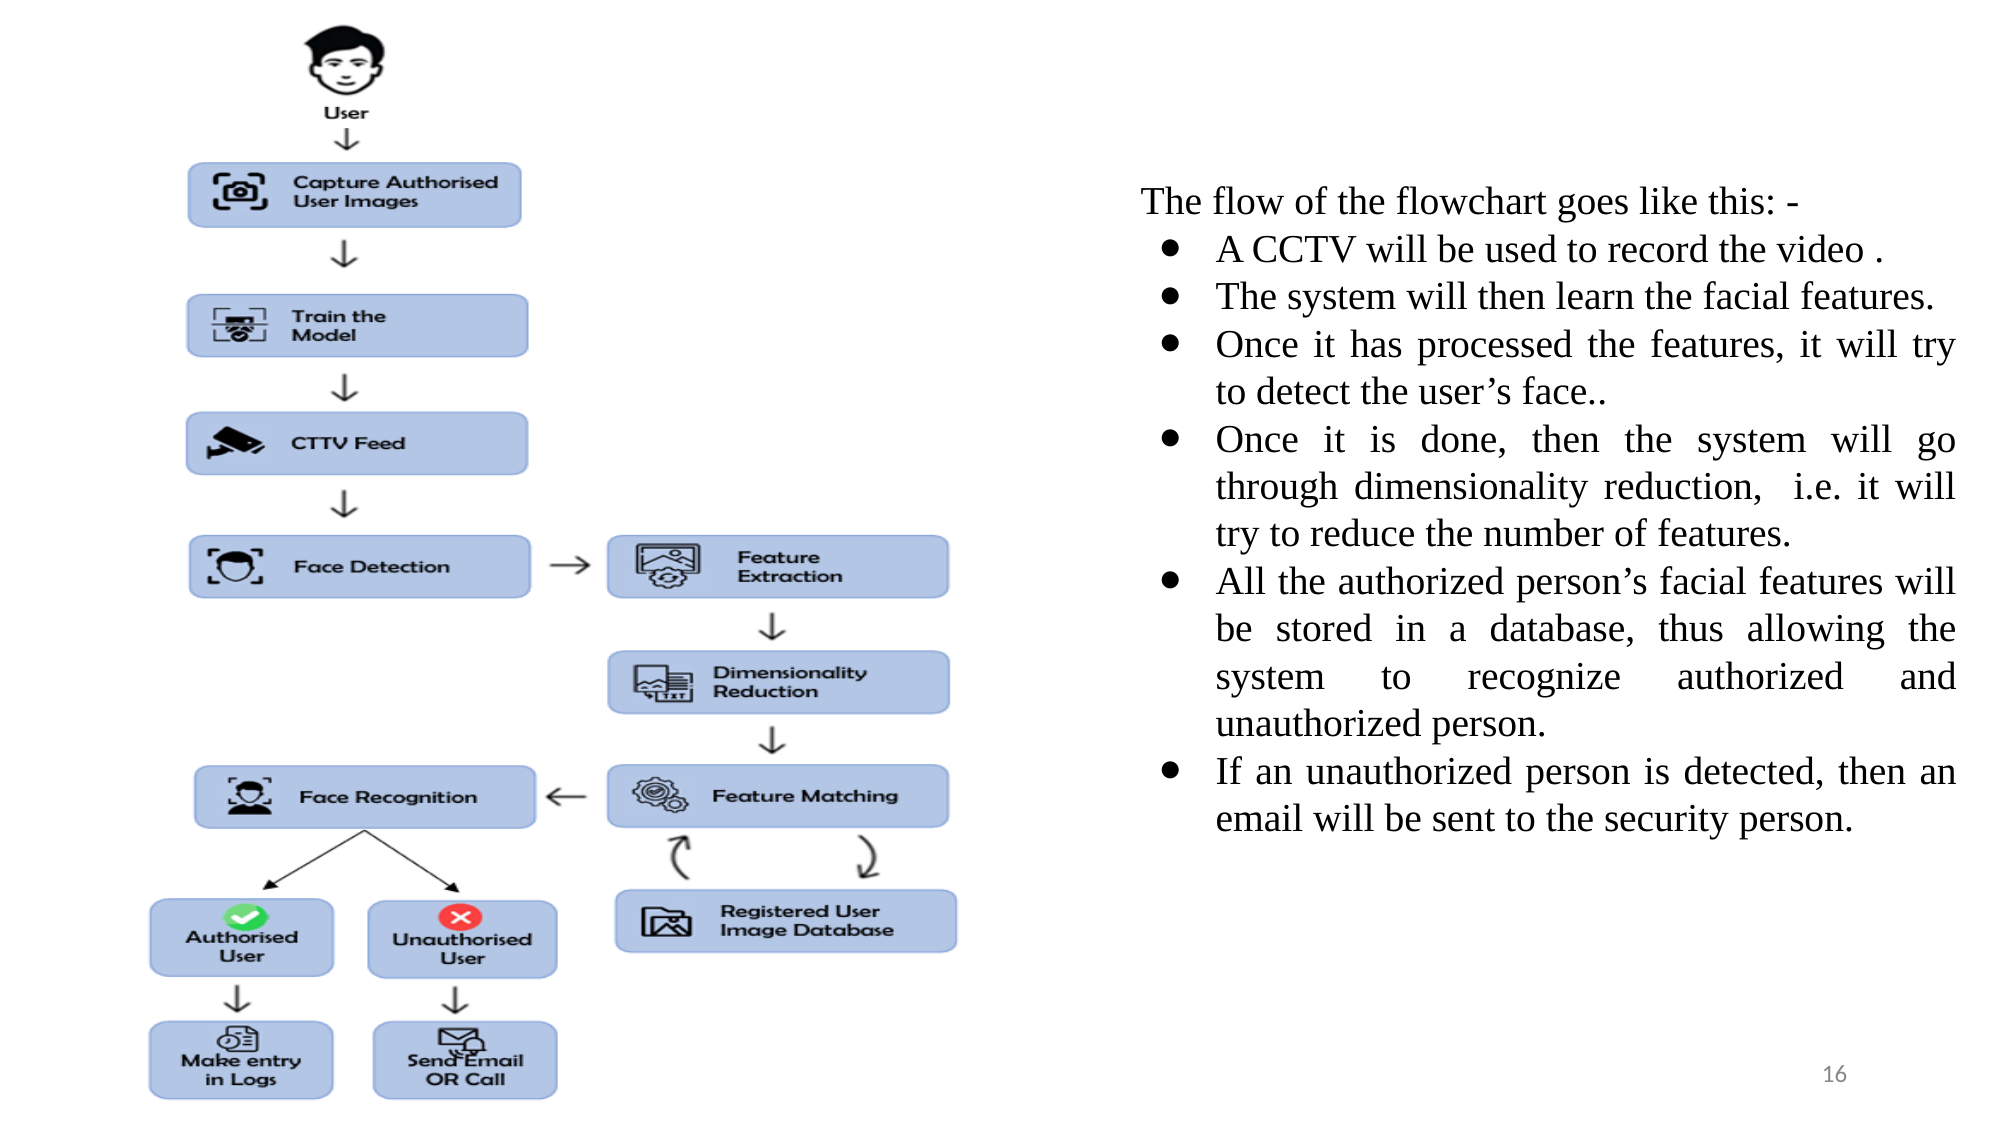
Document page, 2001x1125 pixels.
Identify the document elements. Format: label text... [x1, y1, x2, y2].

picture [104, 20, 1001, 1105]
slide_number 14 [1412, 1042, 1863, 1103]
text_box The flow of the flowchart goes like this: - A CCTV will be used to record the video . The system will then learn the facial features. Once it has processed the features, it will try to detect the user’s face.. Once it is done, then the system will go through dimensionality reduction, i.e. it will try to reduce the number of features. All the authorized person’s facial features will be stored in a database, thus allowing the system to recognize authorized and unauthorized person. If an unauthorized person is detected, then an email will be sent to the security person. [1125, 160, 1972, 965]
